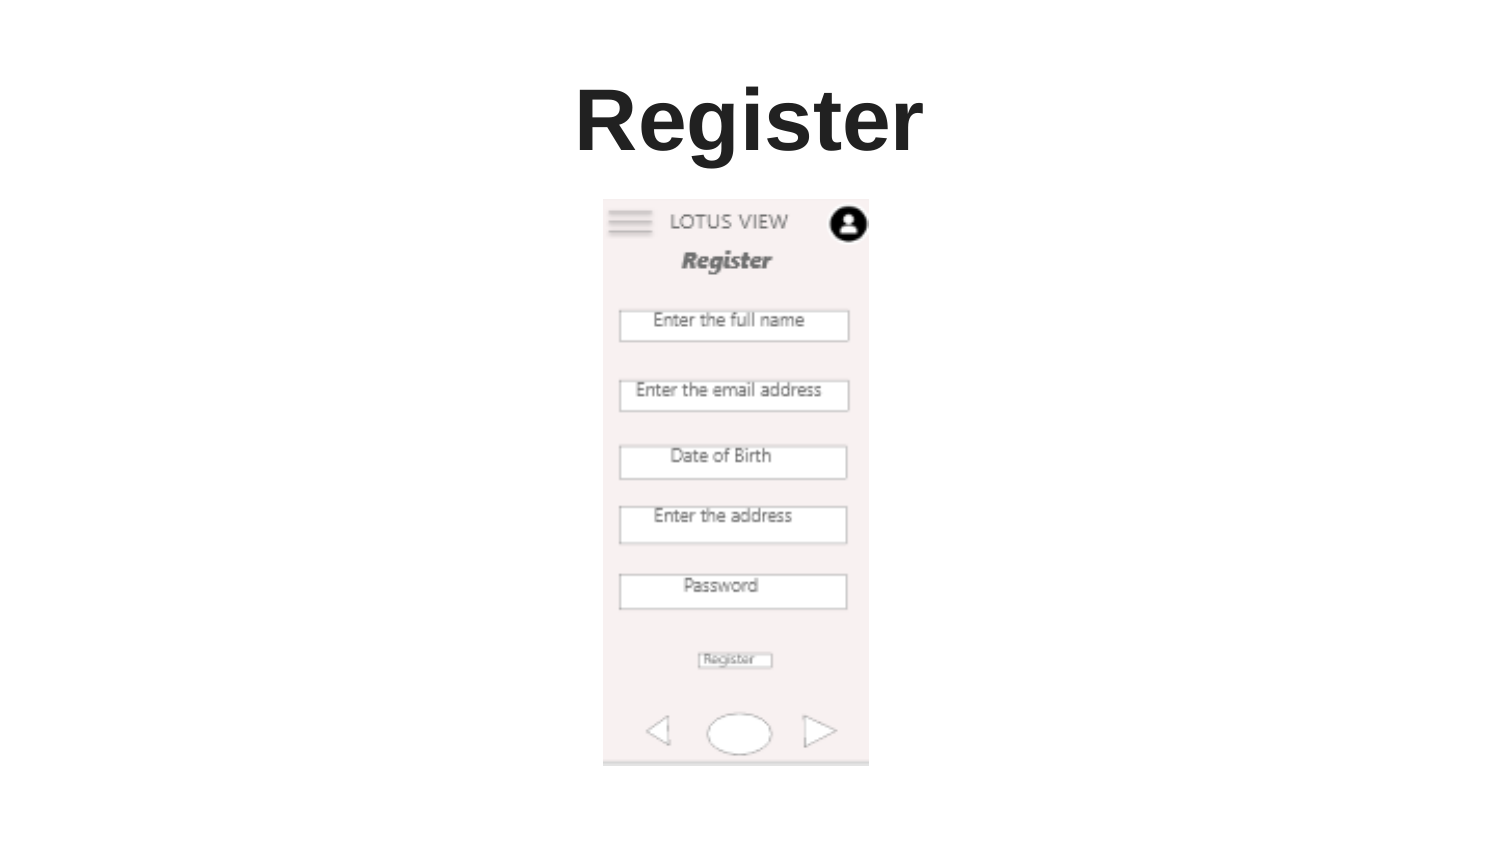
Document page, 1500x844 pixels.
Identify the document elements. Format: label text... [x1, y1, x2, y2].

picture [603, 199, 869, 766]
title Register [51, 48, 1449, 180]
